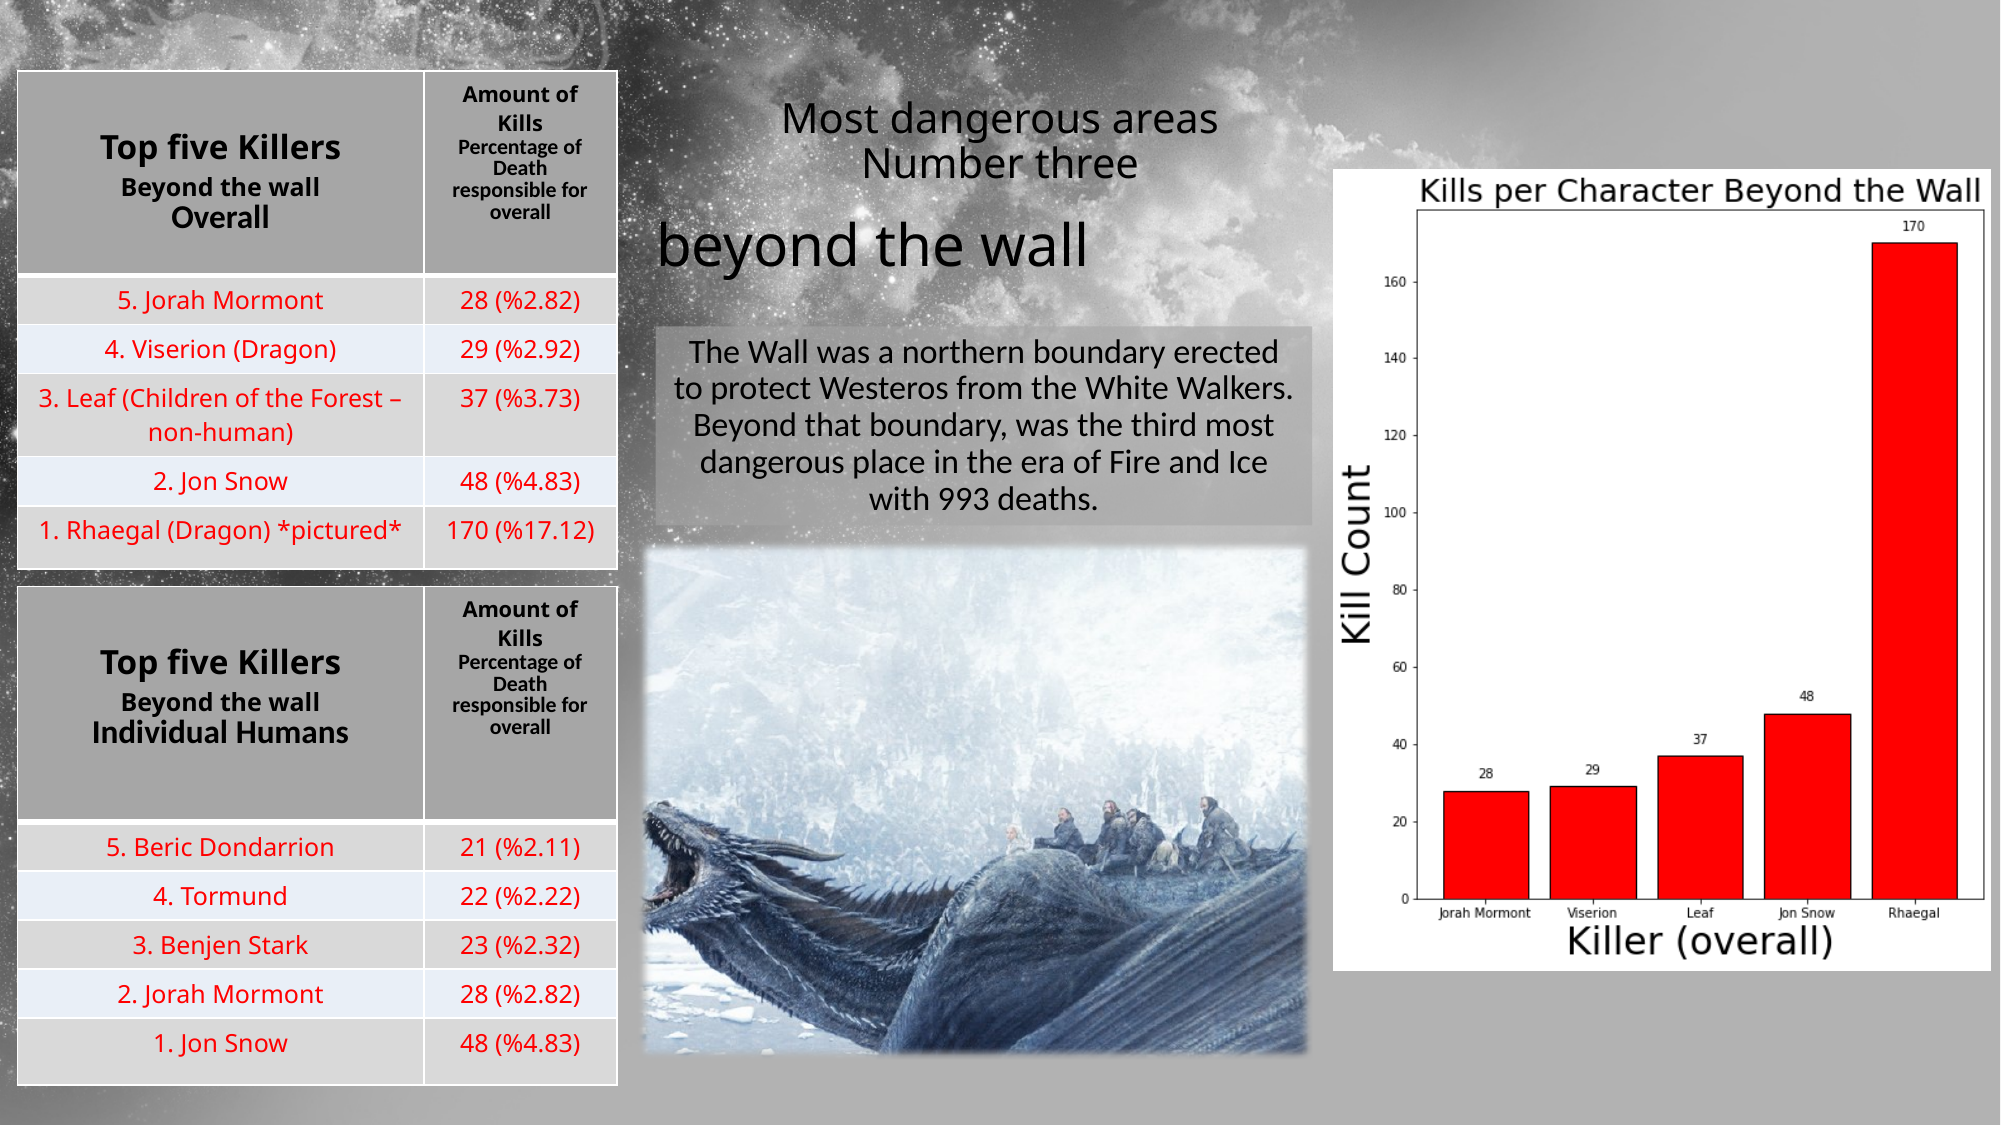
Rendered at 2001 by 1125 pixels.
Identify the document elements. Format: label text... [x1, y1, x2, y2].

table_cell 48 (%4.83) [425, 457, 616, 505]
table_cell 22 (%2.22) [425, 872, 616, 919]
table_cell 5. Jorah Mormont [18, 278, 423, 324]
picture [0, 0, 2001, 1125]
table_cell 29 (%2.92) [425, 325, 616, 373]
table_header Top five Killers Beyond the wall Individual Humans [18, 587, 423, 819]
table_cell 170 (%17.12) [425, 507, 616, 568]
table_cell 28 (%2.82) [425, 278, 616, 324]
table_cell 2. Jon Snow [18, 457, 423, 505]
table_cell 2. Jorah Mormont [18, 970, 423, 1017]
table_cell 37 (%3.73) [425, 374, 616, 456]
table_cell 5. Beric Dondarrion [18, 825, 423, 870]
list The Wall was a northern boundary erected to protect Westeros from the White Walkers. Beyond that boundary, was the third most dangerous place in the era of Fire and Ice with 993 deaths. [655, 326, 1313, 526]
table_cell 4. Tormund [18, 872, 423, 919]
table_cell 3. Leaf (Children of the Forest – non-human) [18, 374, 423, 456]
table_header Amount of Kills Percentage of Death responsible for overall [425, 587, 616, 819]
table_cell 1. Jon Snow [18, 1019, 423, 1084]
table_cell 23 (%2.32) [425, 921, 616, 968]
table_cell 28 (%2.82) [425, 970, 616, 1017]
table_cell 21 (%2.11) [425, 825, 616, 870]
table_header Amount of Kills Percentage of Death responsible for overall [425, 72, 616, 273]
text_box beyond the wall [641, 200, 1333, 286]
title Most dangerous areas Number three [618, 90, 1445, 196]
table_header Top five Killers Beyond the wall Overall [18, 72, 423, 273]
table_cell 48 (%4.83) [425, 1019, 616, 1084]
table_cell 3. Benjen Stark [18, 921, 423, 968]
table_cell 4. Viserion (Dragon) [18, 325, 423, 373]
table_cell 1. Rhaegal (Dragon) *pictured* [18, 507, 423, 568]
